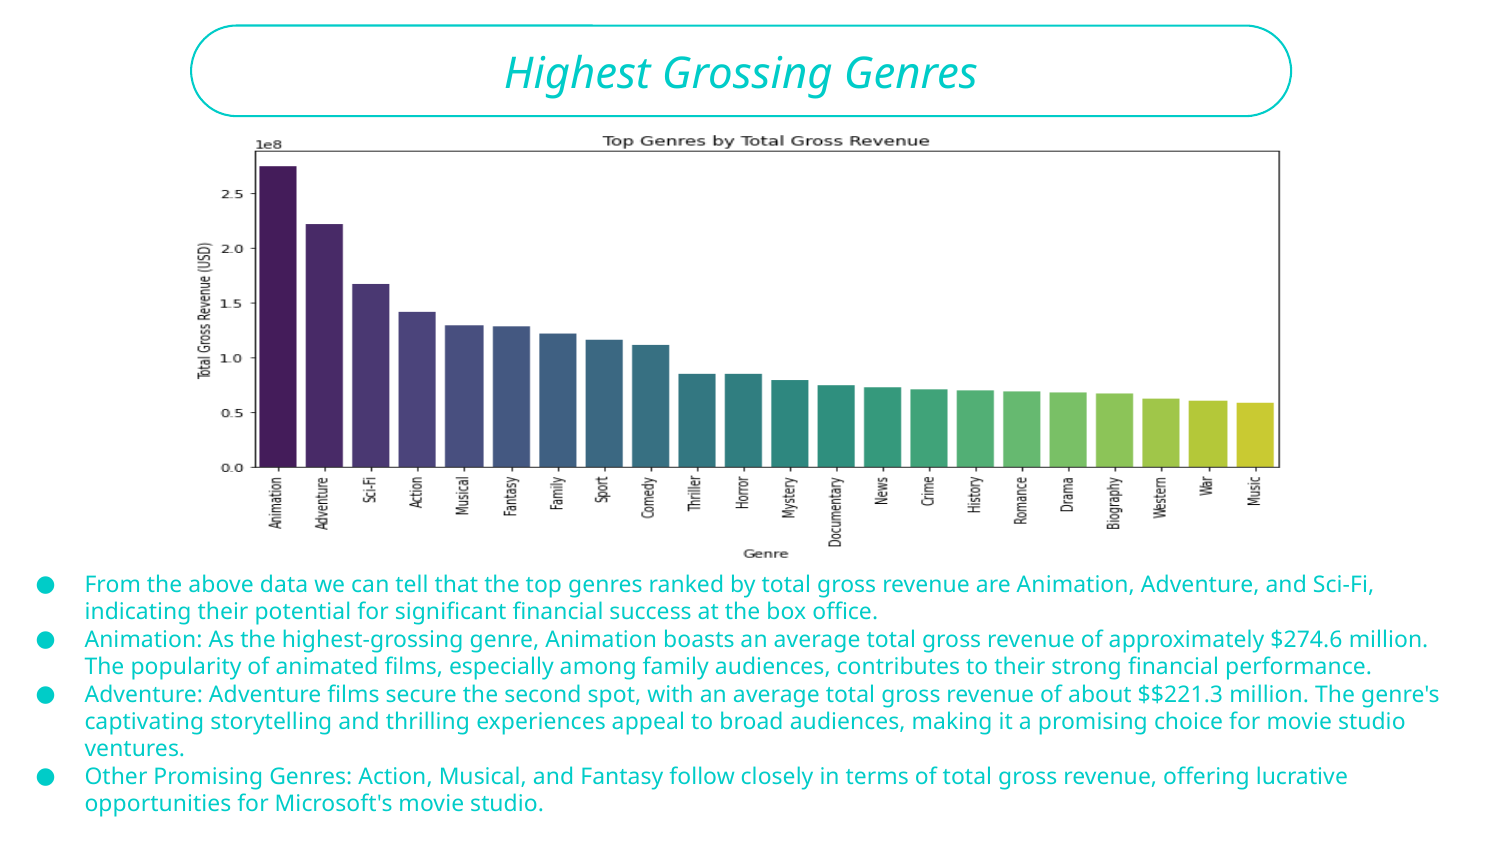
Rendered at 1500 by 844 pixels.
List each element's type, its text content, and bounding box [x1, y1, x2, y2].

picture [187, 128, 1288, 566]
text_box Highest Grossing Genres [191, 25, 1292, 117]
text_box From the above data we can tell that the top genres ranked by total gross revenue are Animation, Adventure, and Sci-Fi, indicating their potential for significant financial success at the box office. Animation: As the highest-grossing genre, Animation boasts an average total gross revenue of approximately $274.6 million. The popularity of animated films, especially among family audiences, contributes to their strong financial performance. Adventure: Adventure films secure the second spot, with an average total gross revenue of about $$221.3 million. The genre's captivating storytelling and thrilling experiences appeal to broad audiences, making it a promising choice for movie studio ventures. Other Promising Genres: Action, Musical, and Fantasy follow closely in terms of total gross revenue, offering lucrative opportunities for Microsoft's movie studio. [0, 554, 1467, 844]
